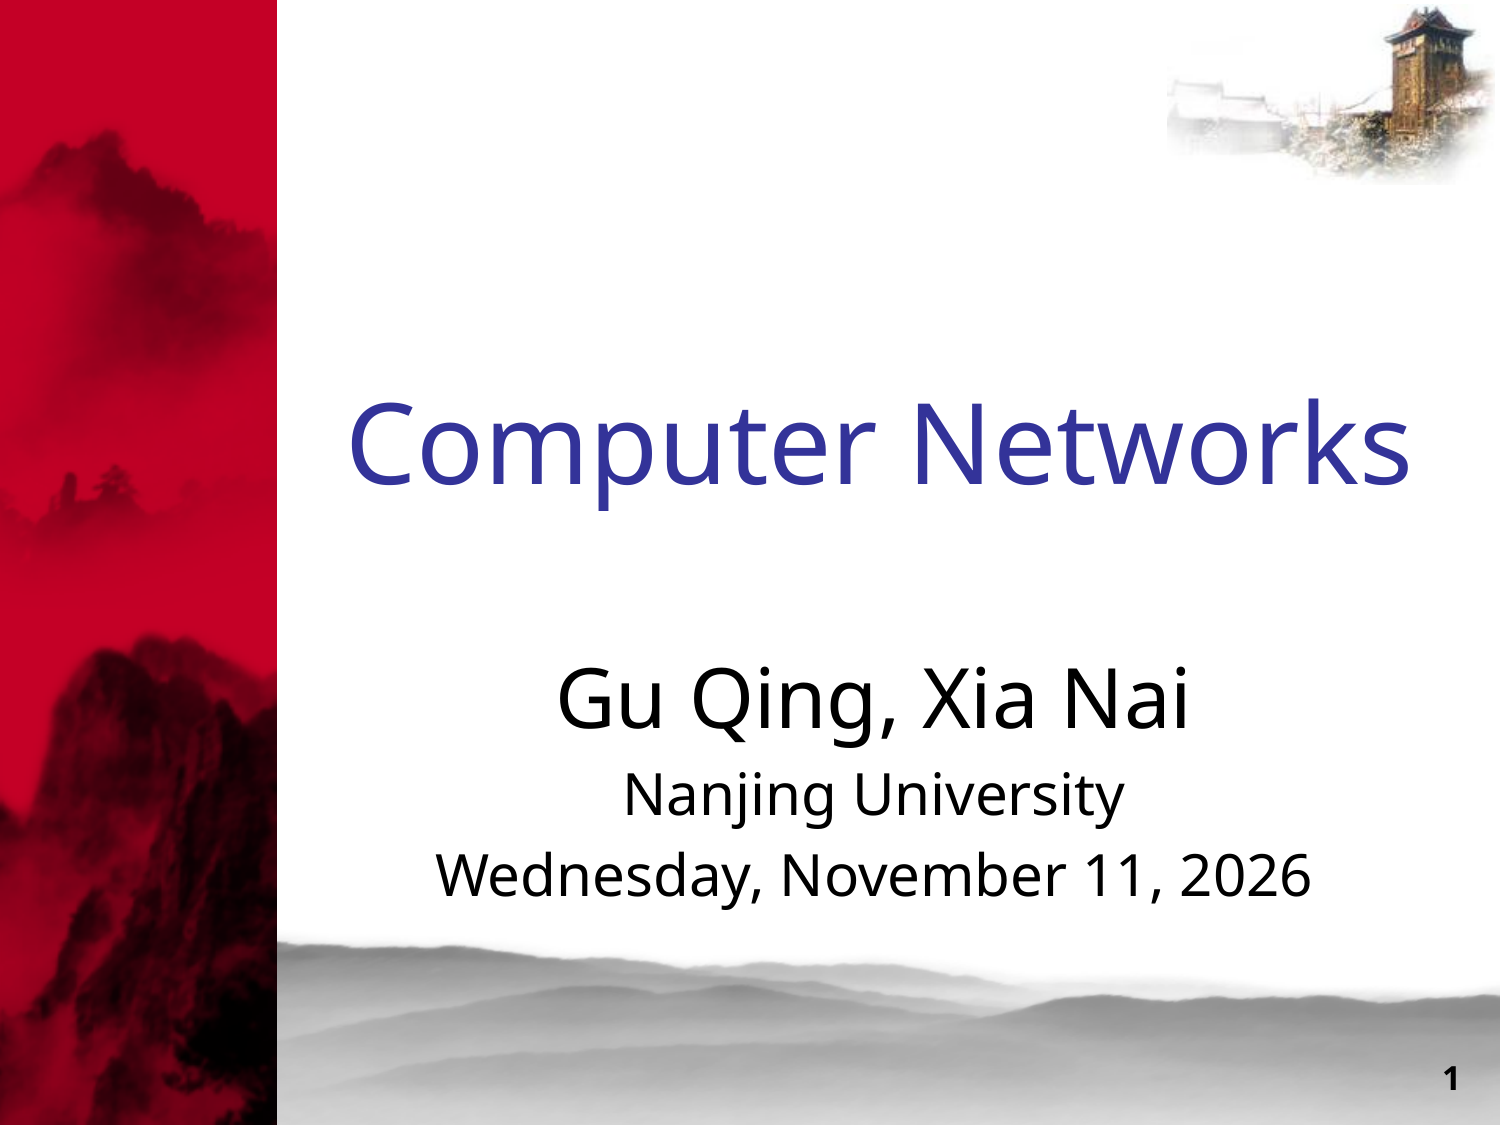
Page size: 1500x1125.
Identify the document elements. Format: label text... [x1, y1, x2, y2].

title Computer Networks [289, 231, 1471, 516]
picture [0, 0, 1500, 1125]
subtitle Gu Qing, Xia Nai Nanjing University 2011年9月13日 [407, 637, 1341, 926]
picture [1167, 4, 1495, 185]
slide_number 1 [1163, 1034, 1477, 1111]
